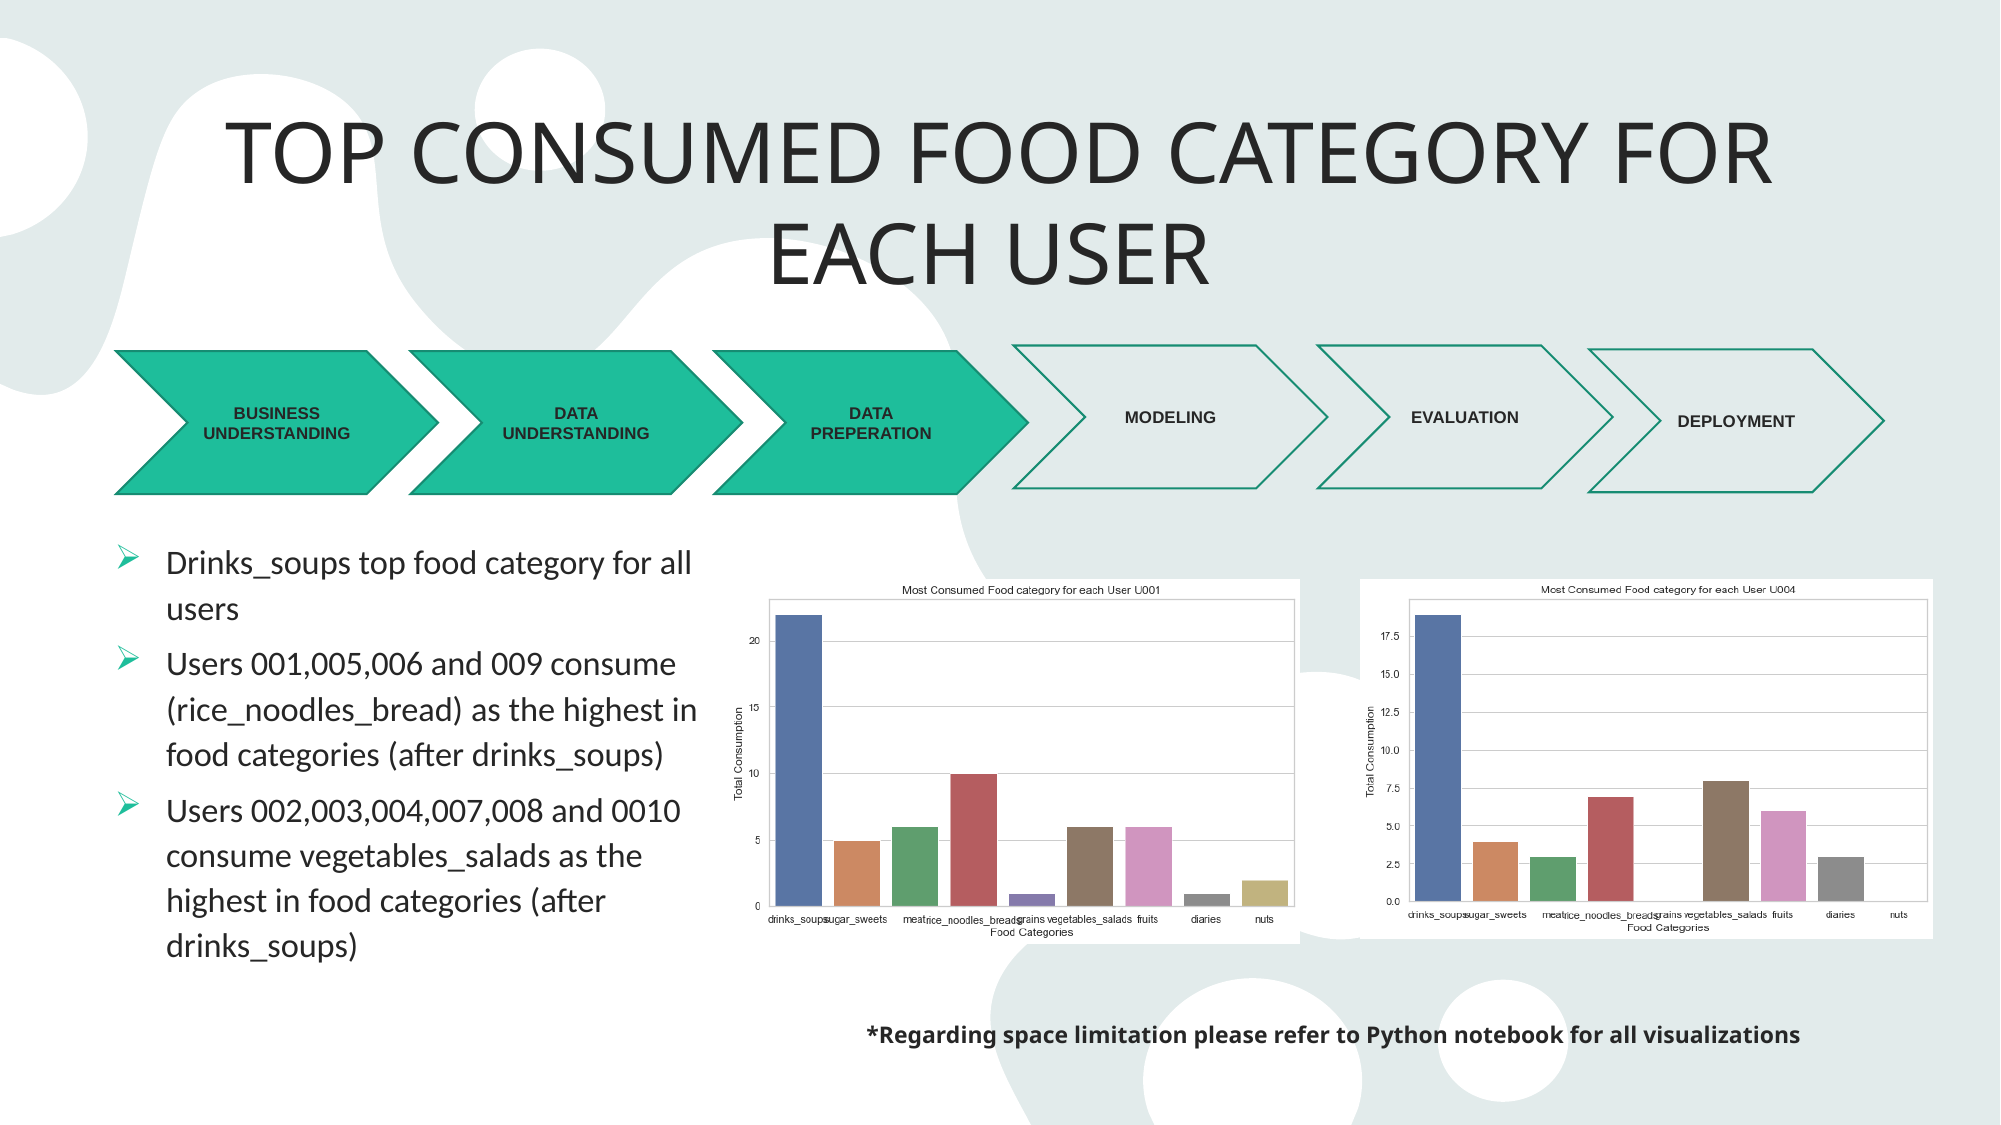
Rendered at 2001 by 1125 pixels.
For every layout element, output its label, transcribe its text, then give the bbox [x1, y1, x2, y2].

picture [727, 579, 1300, 944]
text_box MODELING [1011, 344, 1329, 490]
text_box EVALUATION [1315, 344, 1615, 490]
text_box DATA UNDERSTANDING [407, 350, 744, 496]
picture [1360, 579, 1933, 939]
list Drinks_soups top food category for all users Users 001,005,006 and 009 consume (rice_noodles_bread) as the highest in food categories (after drinks_soups) Users 002,003,004,007,008 and 0010 consume vegetables_salads as the highest in food categories (after drinks_soups) [99, 528, 730, 1008]
title TOP CONSUMED FOOD CATEGORY FOR EACH USER [99, 91, 1900, 309]
text_box *Regarding space limitation please refer to Python notebook for all visualizations [851, 1013, 2000, 1056]
text_box BUSINESS UNDERSTANDING [113, 350, 440, 496]
text_box DEPLOYMENT [1586, 348, 1886, 494]
text_box DATA PREPERATION [711, 350, 1030, 496]
